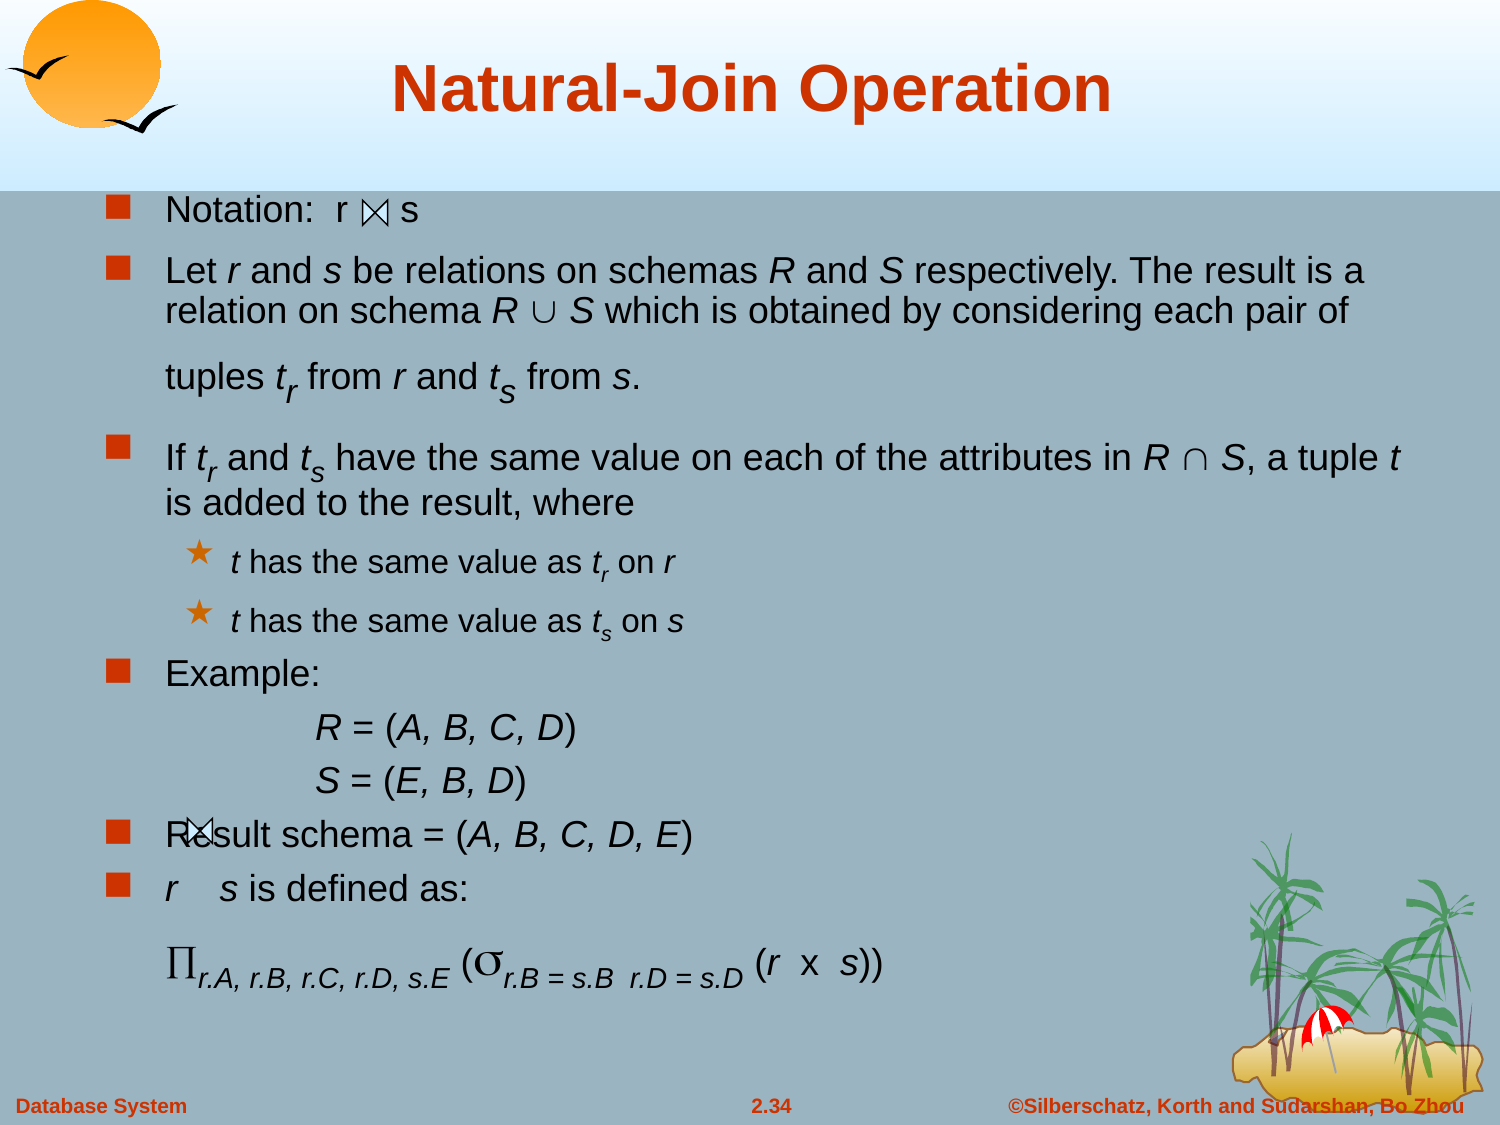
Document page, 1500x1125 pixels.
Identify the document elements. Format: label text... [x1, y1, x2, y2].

list Notation: r s Let r and s be relations on schemas R and S respectively. The result is a relation on schema R  S which is obtained by considering each pair of tuples tr from r and ts from s. If tr and ts have the same value on each of the attributes in R  S, a tuple t is added to the result, where t has the same value as tr on r t has the same value as ts on s Example: R = (A, B, C, D) S = (E, B, D) Result schema = (A, B, C, D, E) r s is defined as: r.A, r.B, r.C, r.D, s.E (r.B = s.B r.D = s.D (r x s)) [93, 182, 1425, 983]
text_box [187, 818, 213, 844]
text_box [362, 200, 388, 226]
title Natural-Join Operation [90, 32, 1416, 134]
